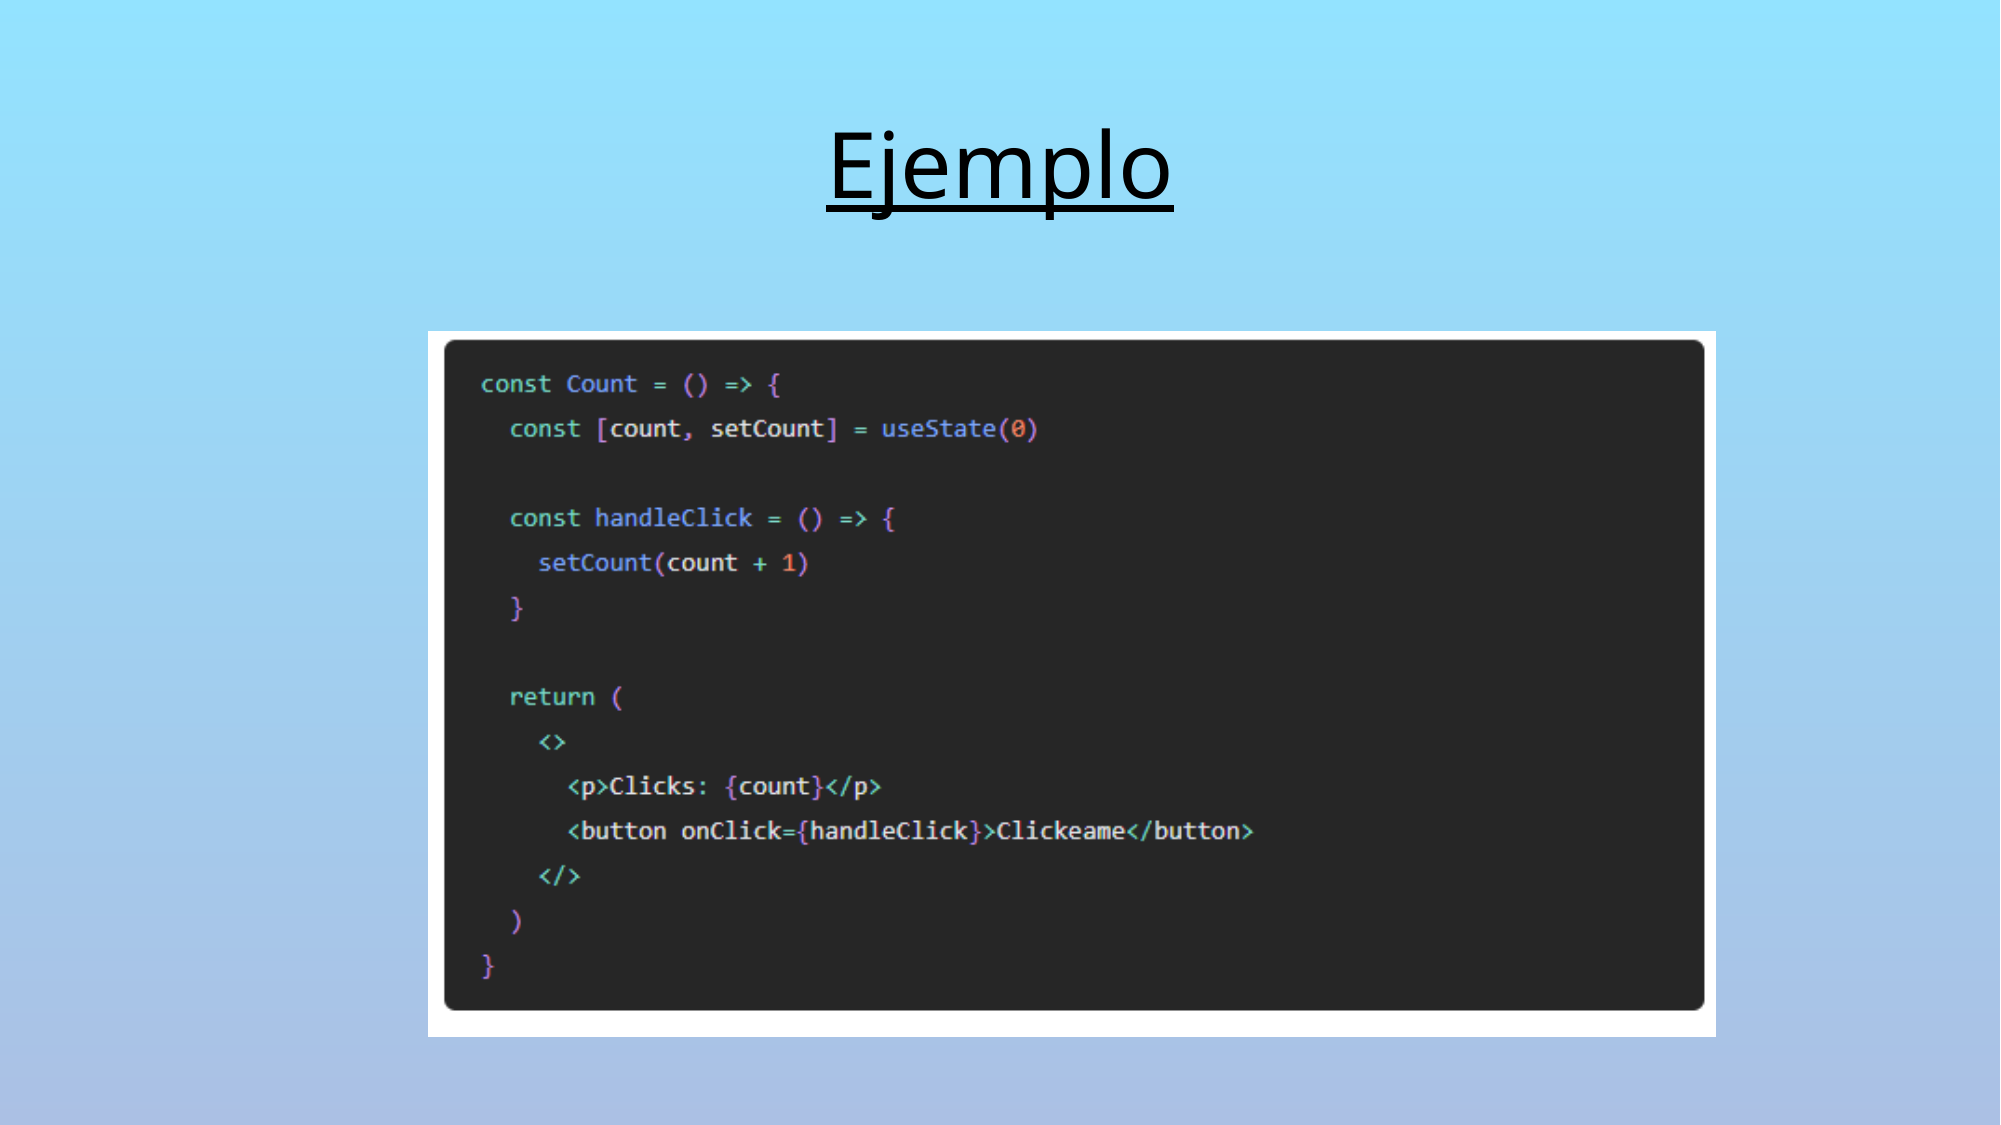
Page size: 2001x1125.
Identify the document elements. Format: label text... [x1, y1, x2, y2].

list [428, 331, 1716, 1037]
title Ejemplo [137, 59, 1863, 278]
